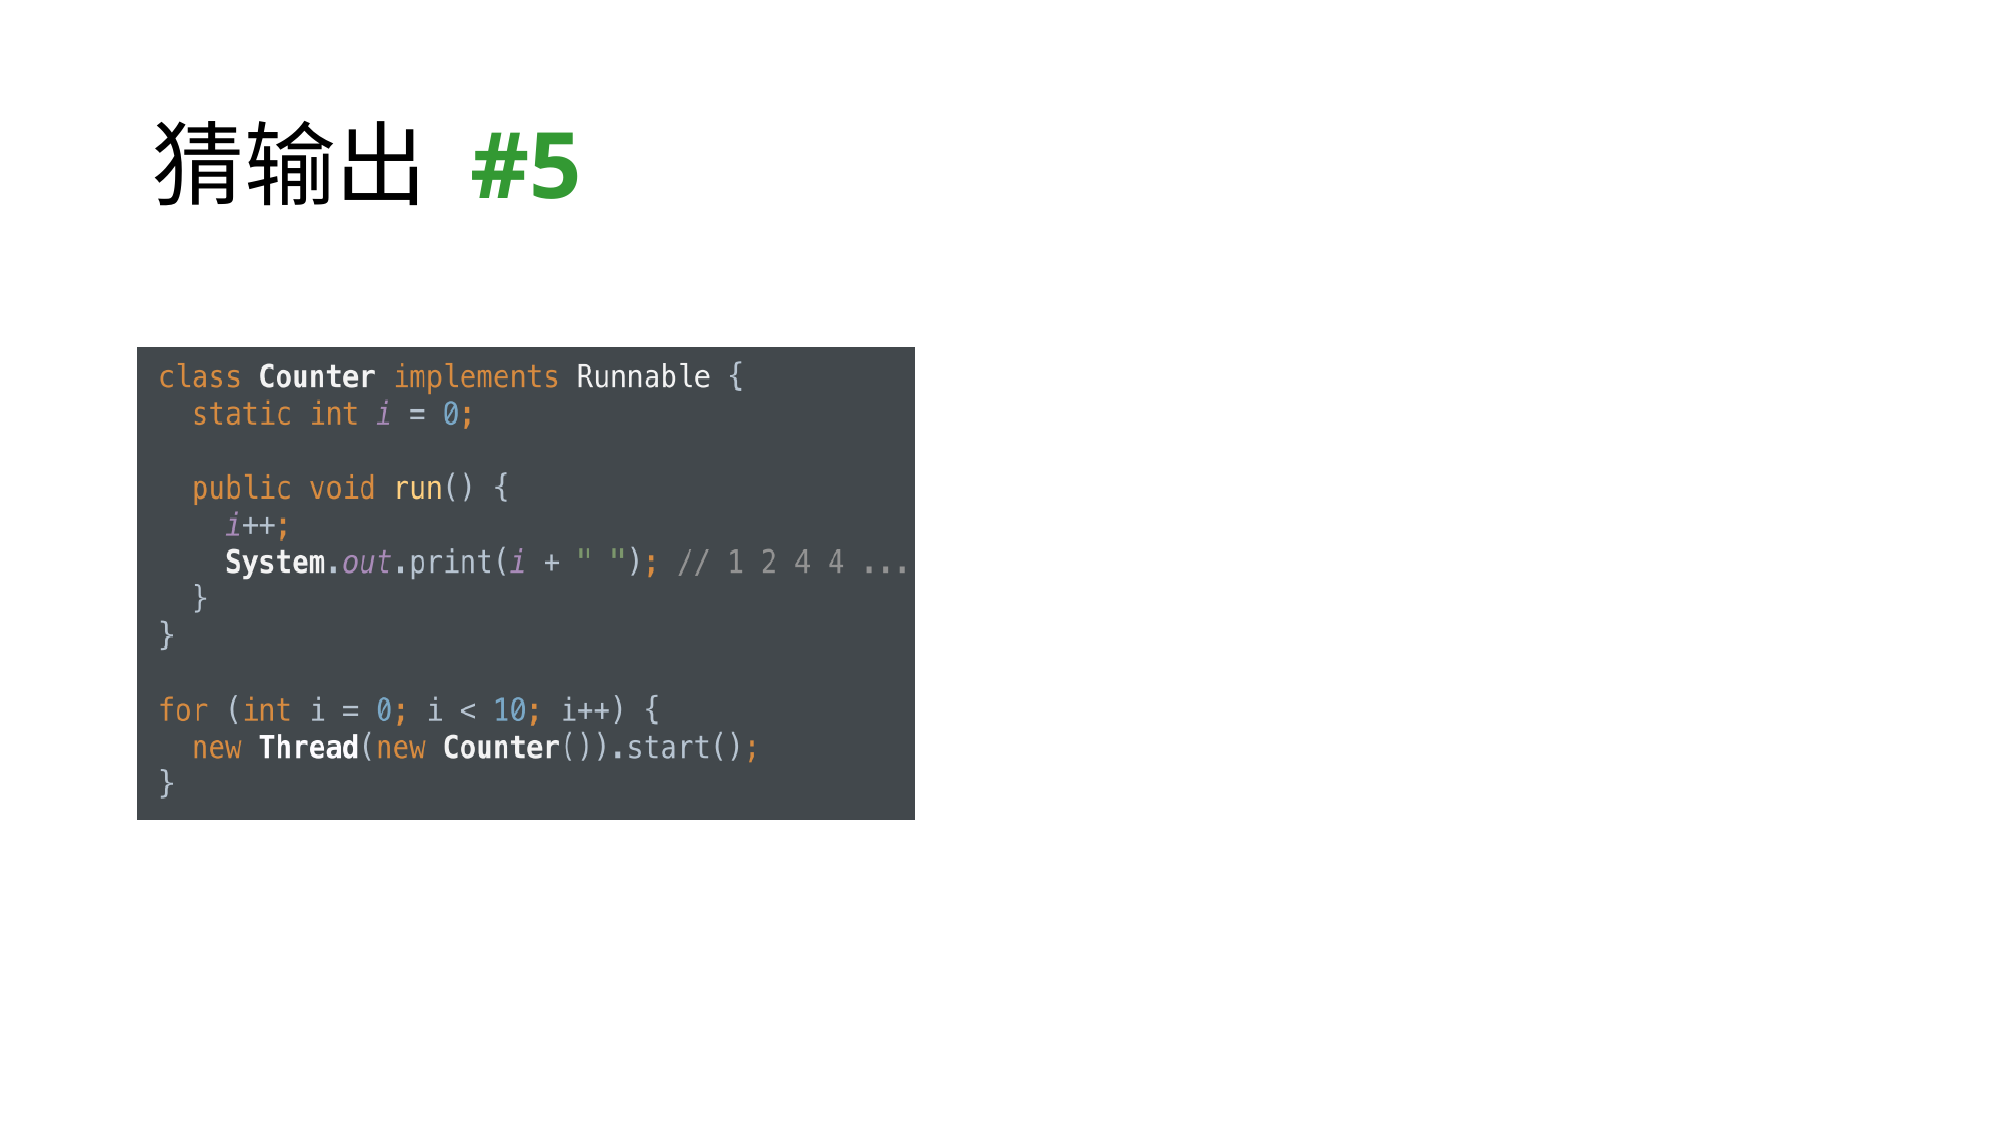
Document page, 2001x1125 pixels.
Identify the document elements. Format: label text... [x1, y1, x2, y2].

title 猜输出 #5 [137, 59, 1863, 278]
picture [137, 347, 915, 820]
